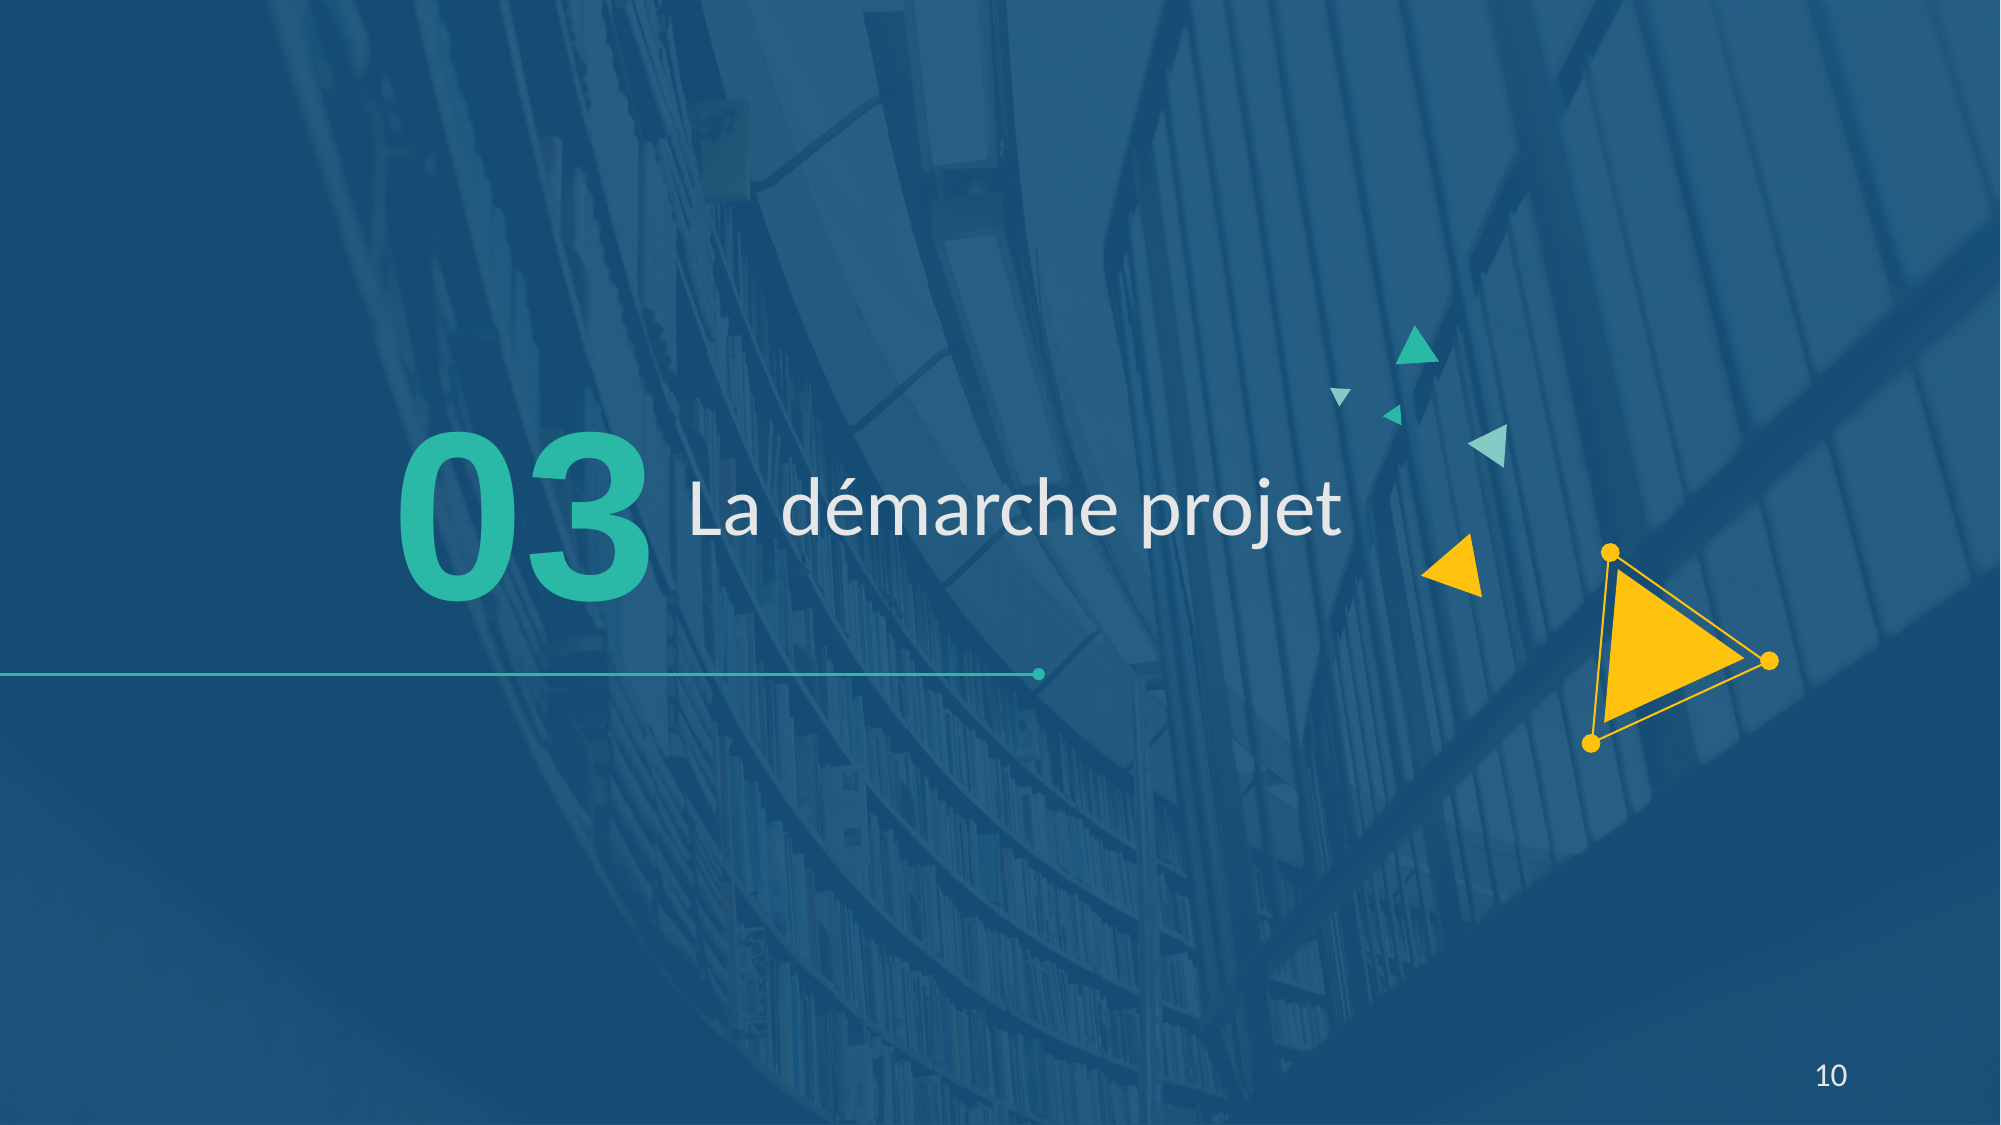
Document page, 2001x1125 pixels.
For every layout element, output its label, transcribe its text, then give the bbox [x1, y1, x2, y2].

text_box 03 [391, 359, 658, 648]
picture [0, 0, 2001, 1125]
slide_number 10 [1412, 1042, 1863, 1103]
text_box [1293, 376, 1802, 730]
text_box La démarche projet [653, 445, 1293, 560]
